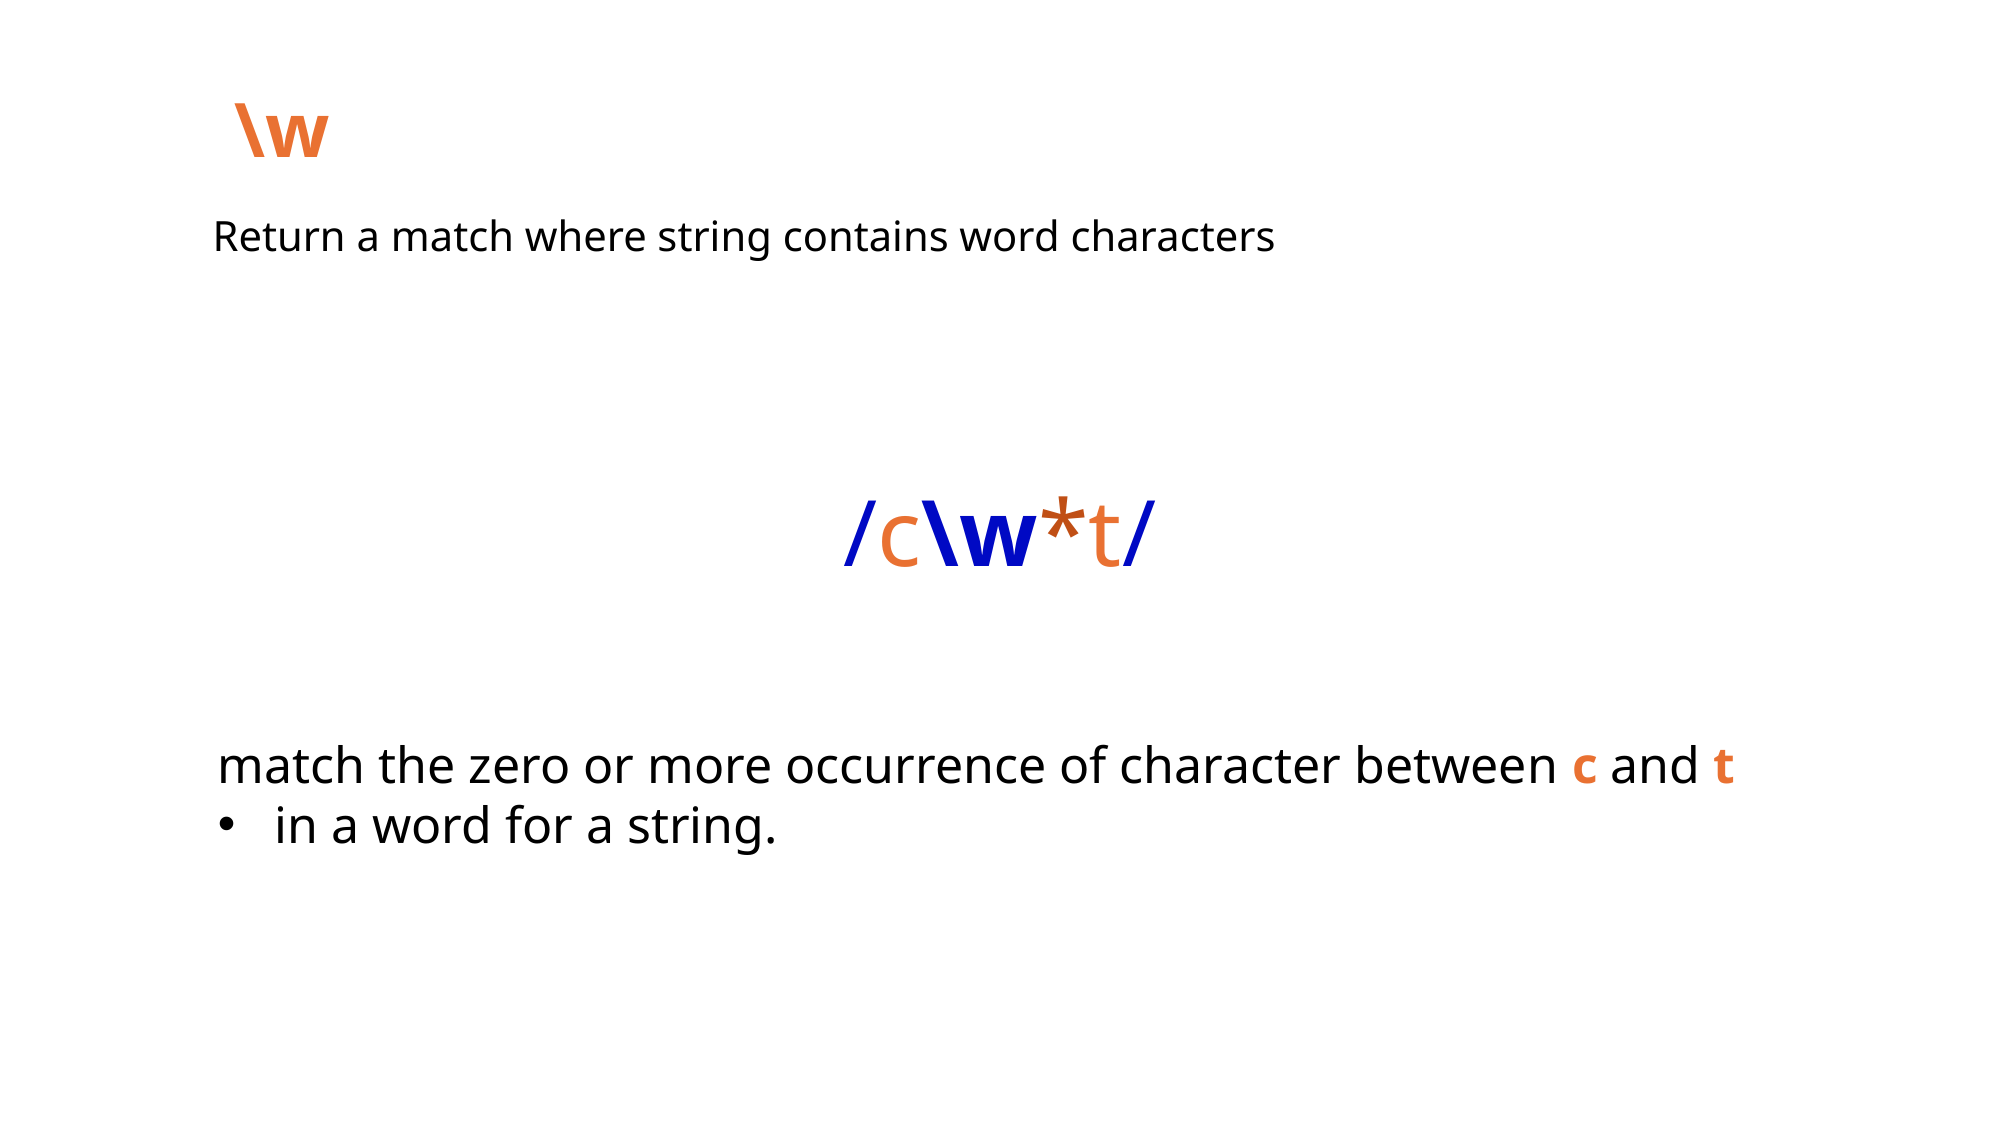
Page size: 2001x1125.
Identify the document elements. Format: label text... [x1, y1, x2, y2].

text_box Return a match where string contains word characters [198, 202, 1291, 268]
text_box \w [24, 84, 541, 182]
title /c\w*t/ [73, 479, 1927, 599]
text_box match the zero or more occurrence of character between c and t in a word for a string. [203, 725, 1907, 861]
